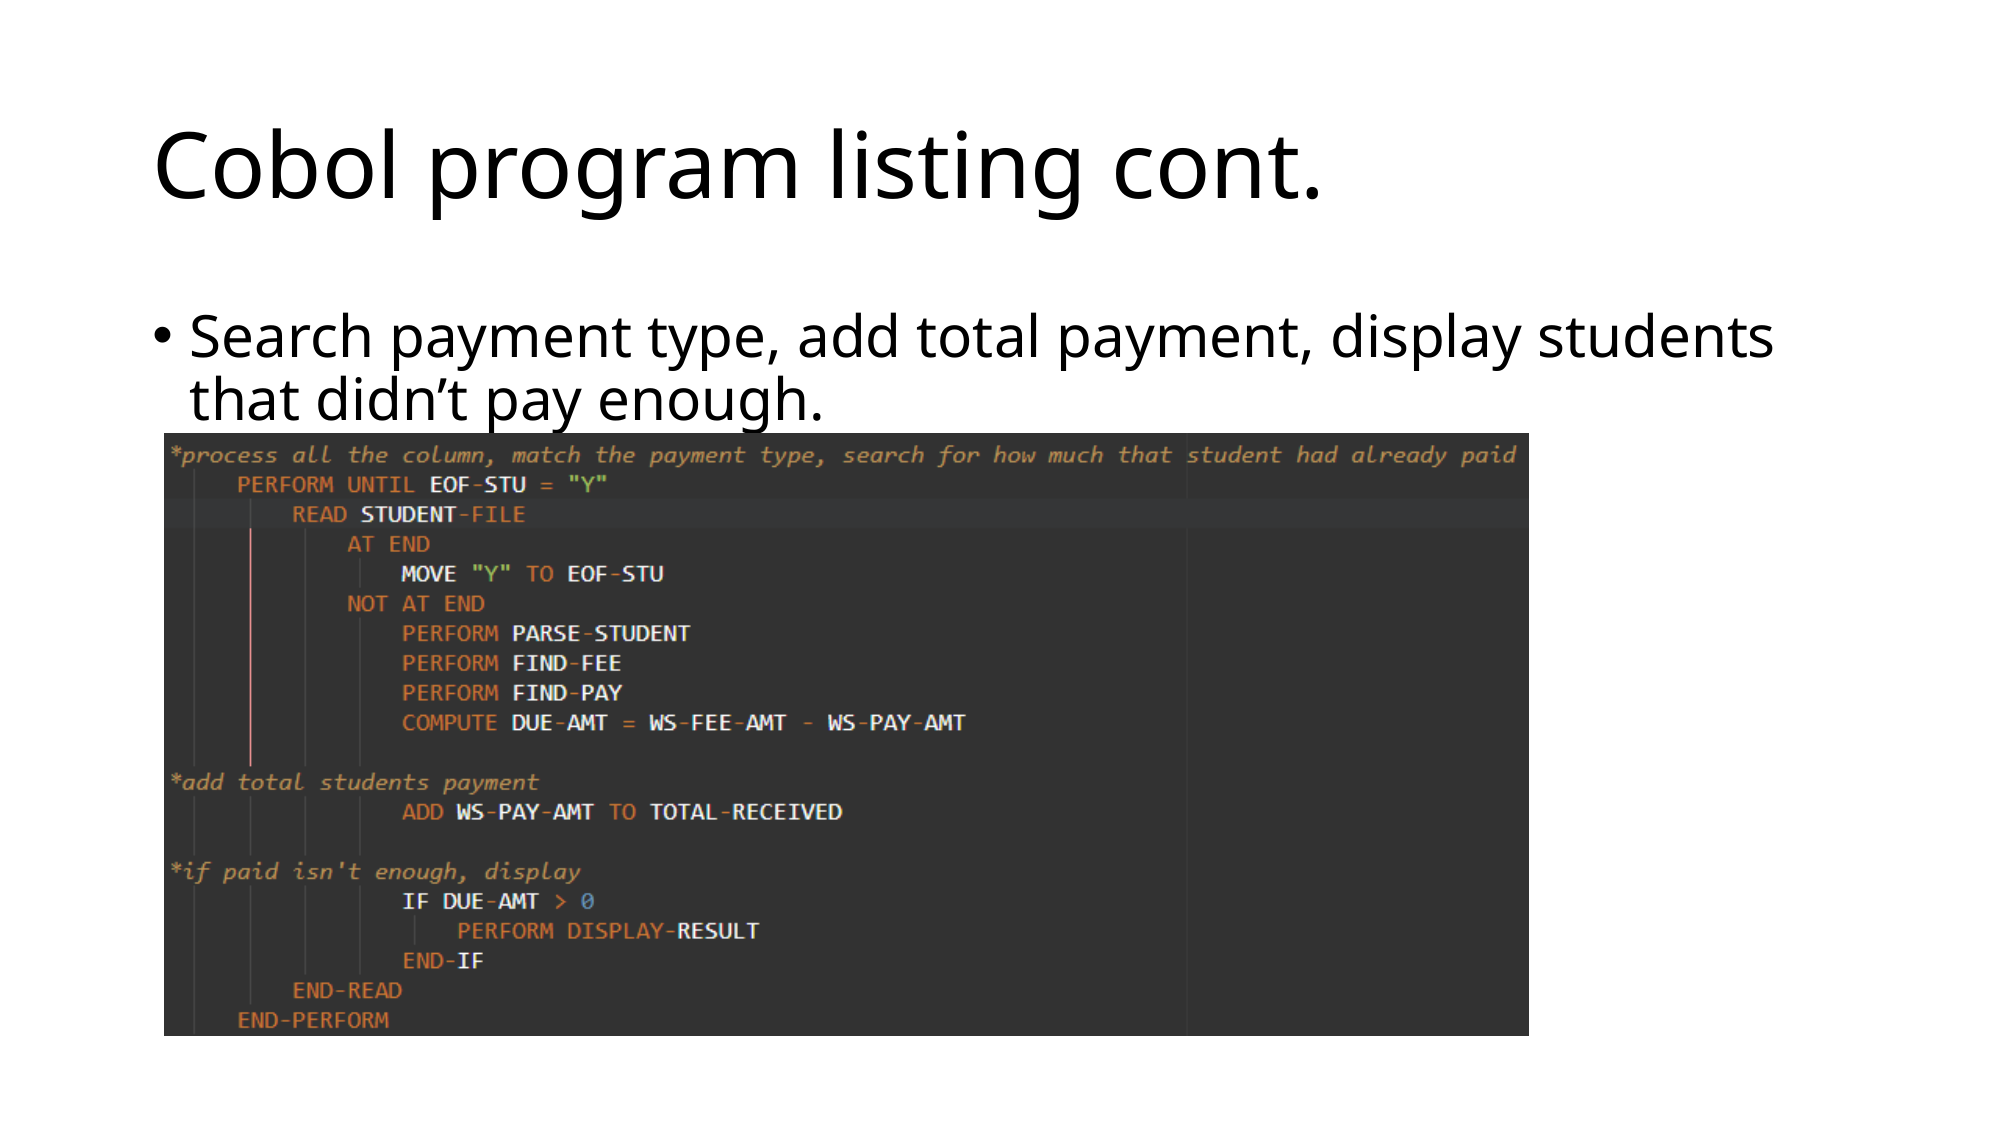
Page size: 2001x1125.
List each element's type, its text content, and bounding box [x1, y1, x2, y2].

list Search payment type, add total payment, display students that didn’t pay enough. [137, 299, 1863, 1014]
picture [164, 433, 1530, 1036]
title Cobol program listing cont. [137, 59, 1863, 278]
